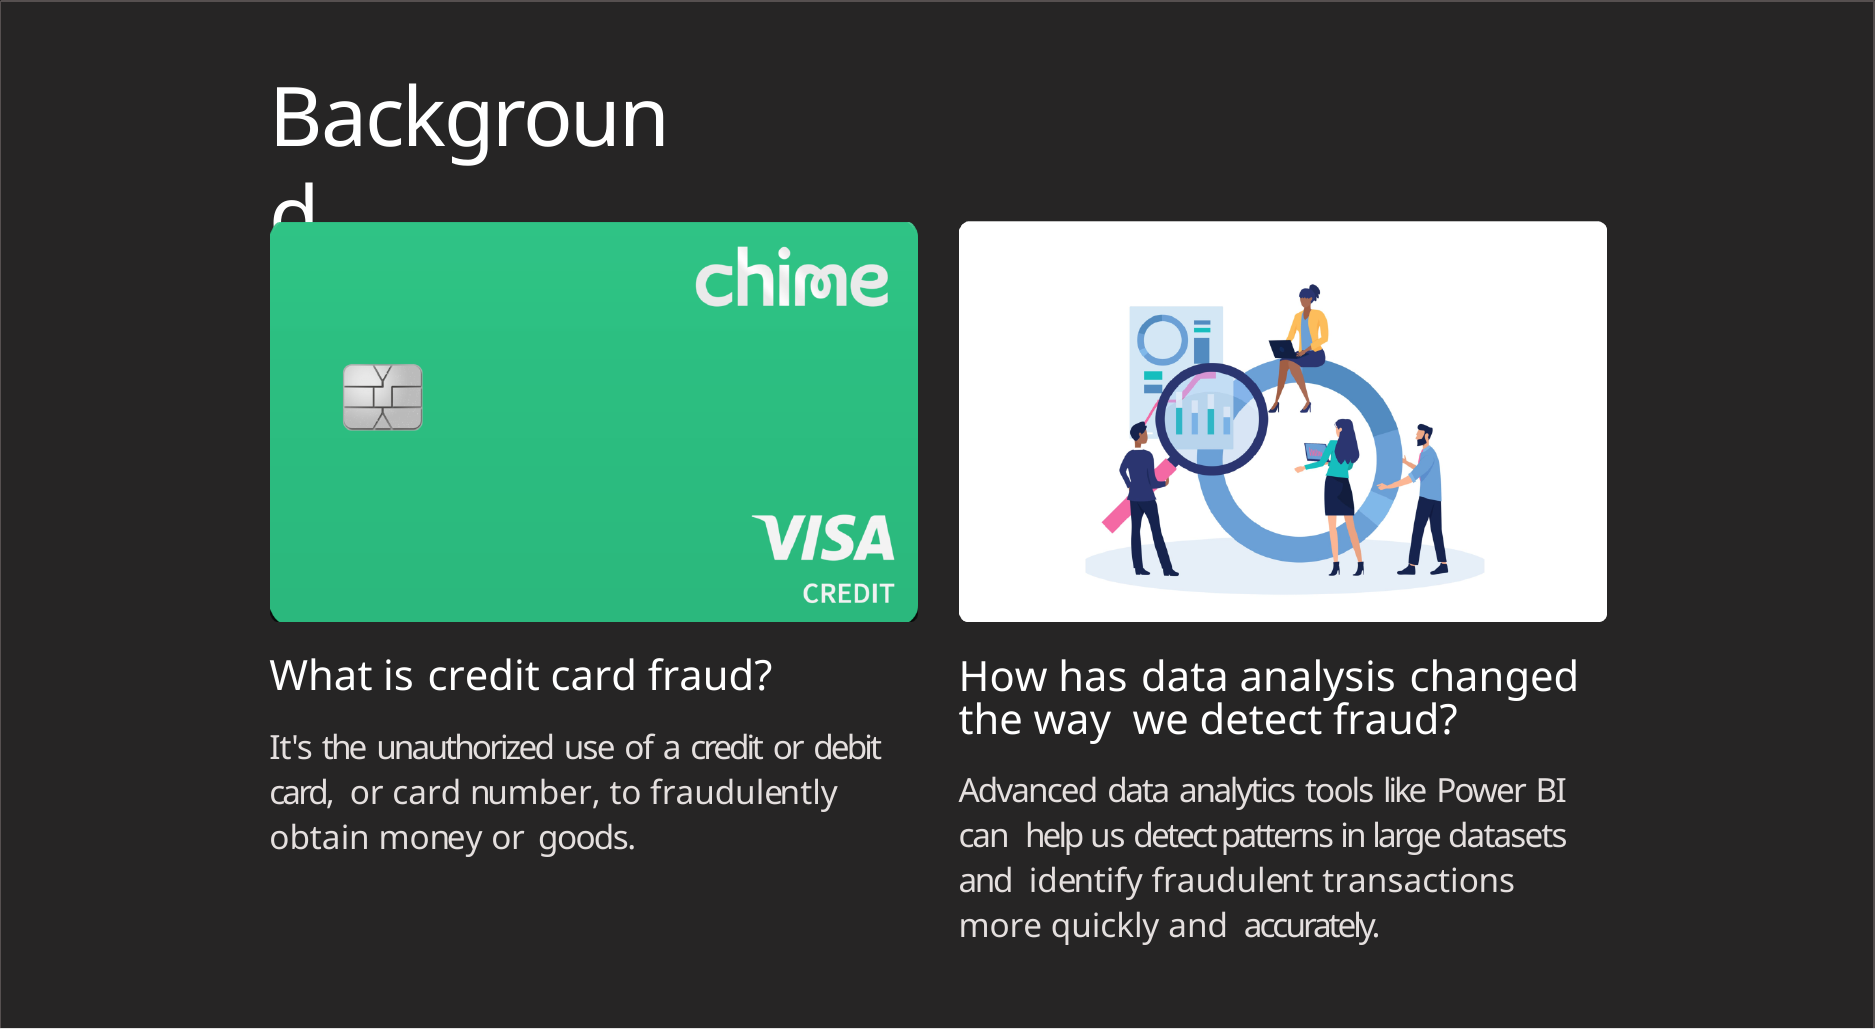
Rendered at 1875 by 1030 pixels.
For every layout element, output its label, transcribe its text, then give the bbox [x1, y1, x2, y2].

text_box [0, 0, 1875, 1029]
text_box [1, 2, 1873, 1029]
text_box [269, 221, 1607, 623]
text_box What is credit card fraud? It's the unauthorized use of a credit or debit card, or card number, to fraudulently obtain money or goods. [267, 647, 887, 856]
text_box How has data analysis changed the way we detect fraud? Advanced data analytics tools like Power BI can help us detect patterns in large datasets and identify fraudulent transactions more quickly and accurately. [956, 647, 1598, 945]
title Background [267, 61, 678, 222]
